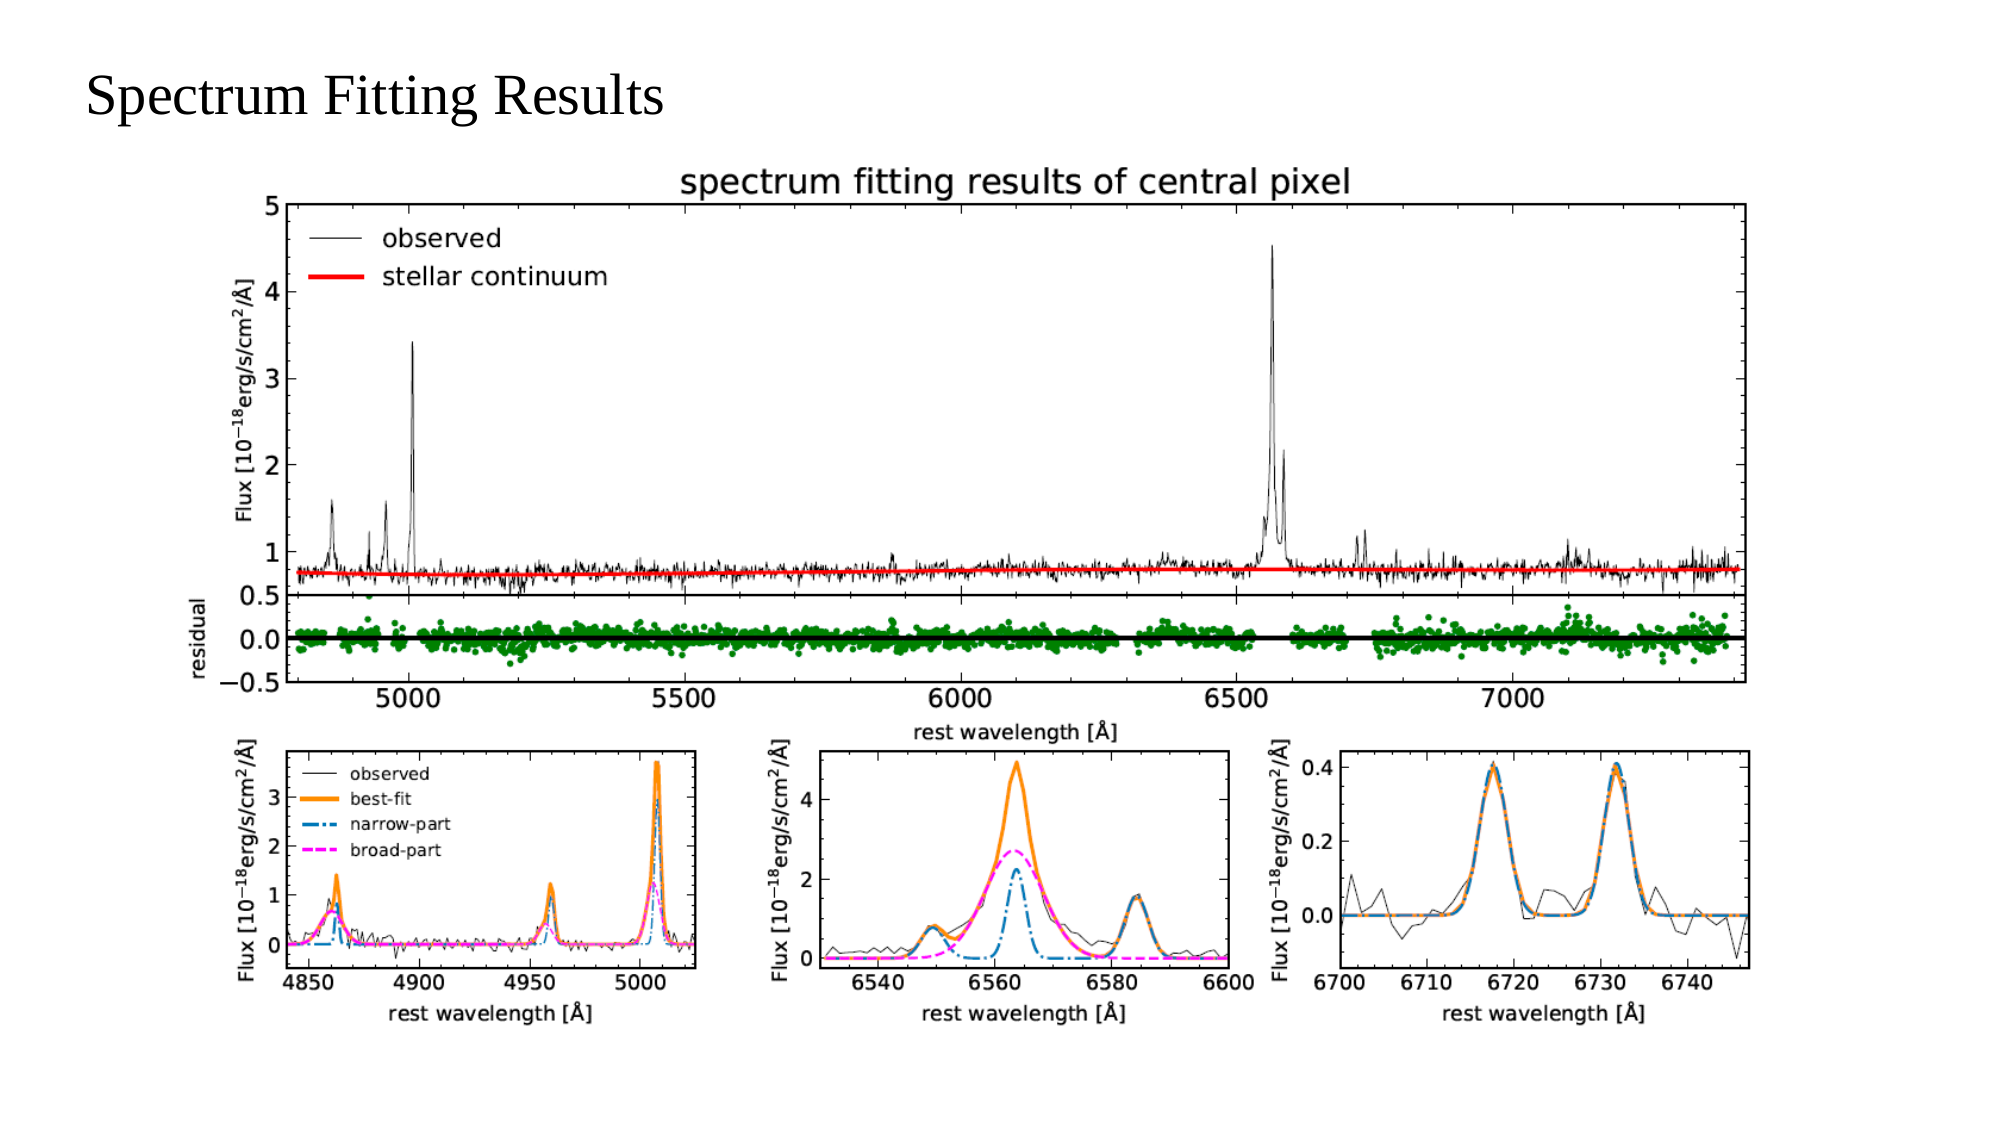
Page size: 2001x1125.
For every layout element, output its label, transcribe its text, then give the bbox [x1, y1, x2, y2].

text_box Spectrum Fitting Results [70, 48, 1912, 134]
picture [169, 165, 1759, 1029]
